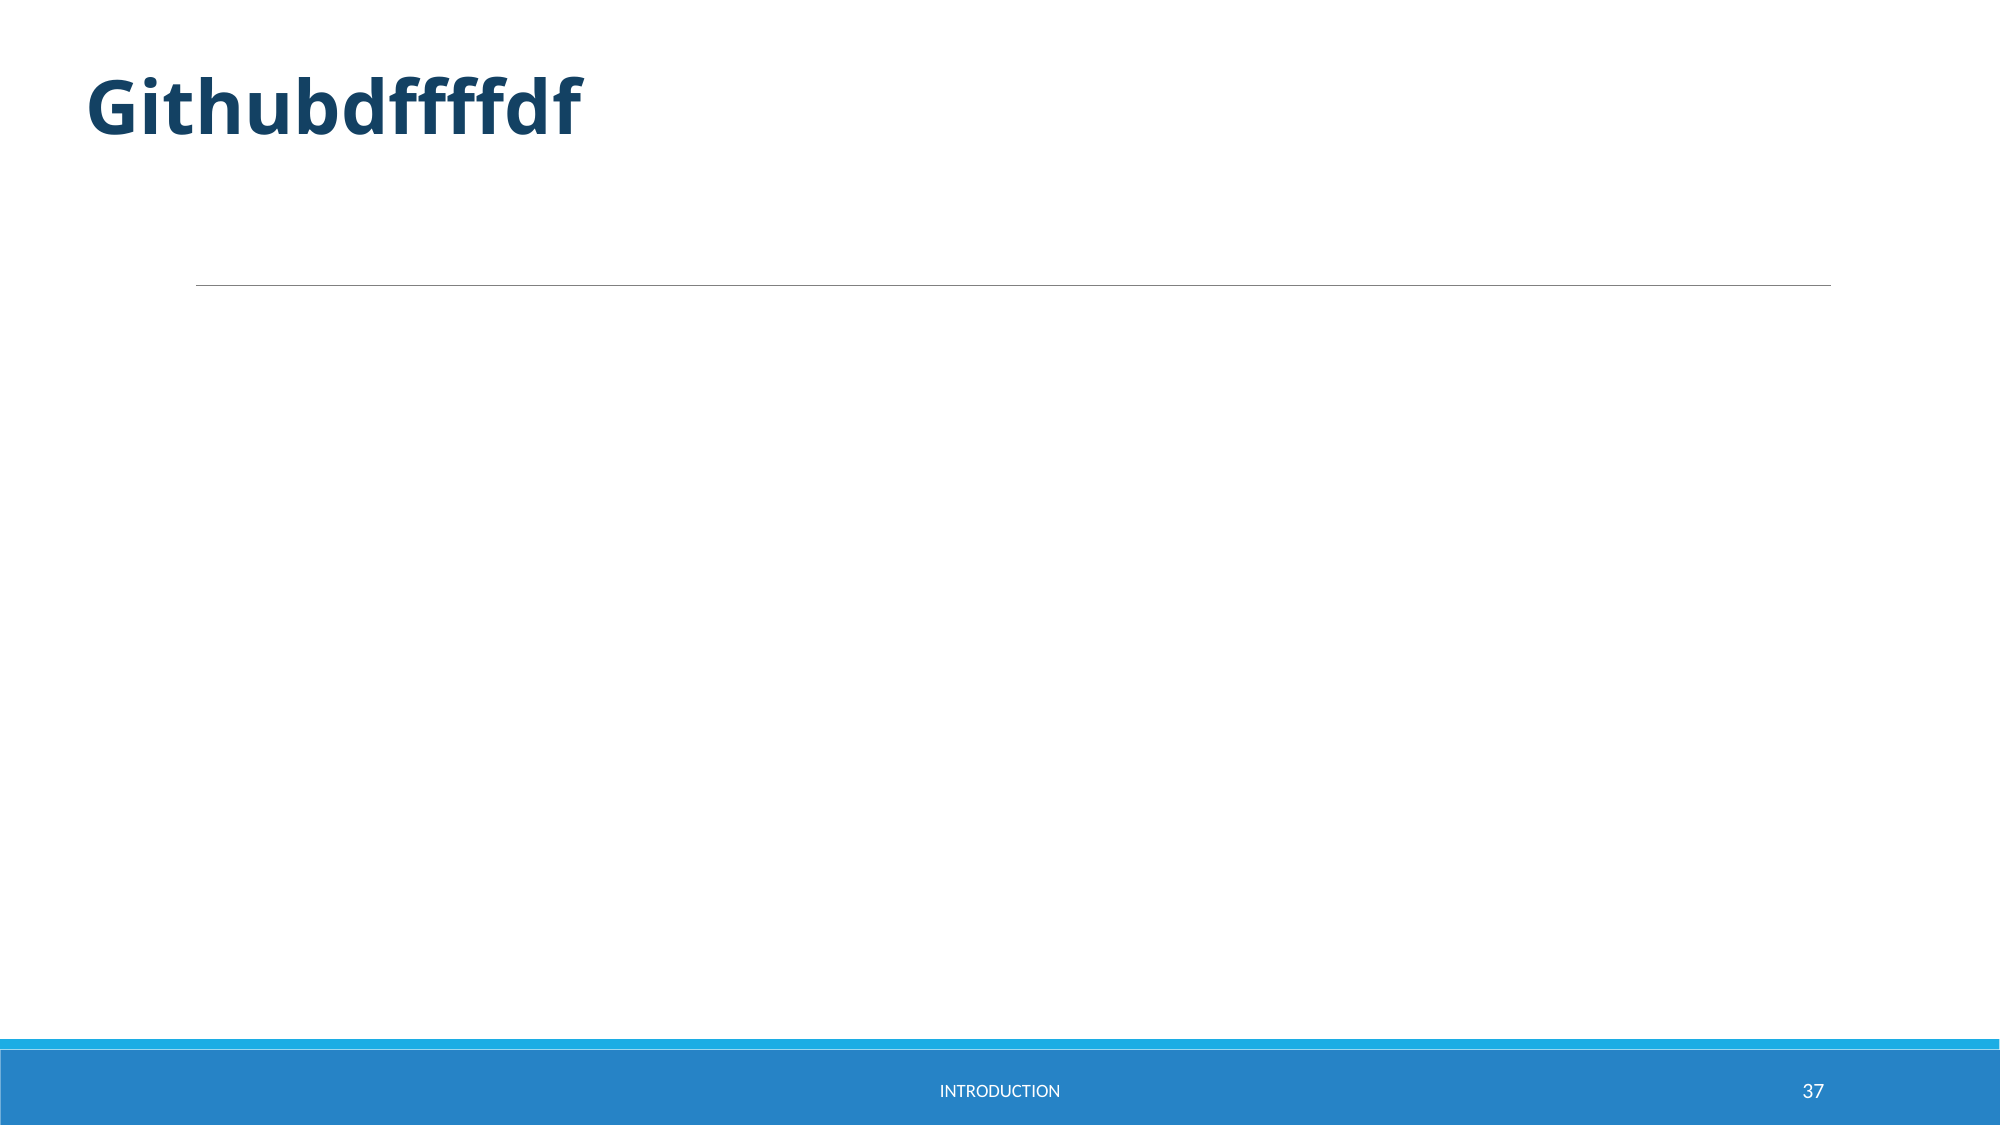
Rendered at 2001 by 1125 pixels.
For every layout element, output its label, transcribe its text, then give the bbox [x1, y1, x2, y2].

footer INTRODUCTION [604, 1059, 1396, 1120]
slide_number 37 [1624, 1059, 1840, 1120]
text_box Githubdffffdf [71, 52, 1577, 157]
